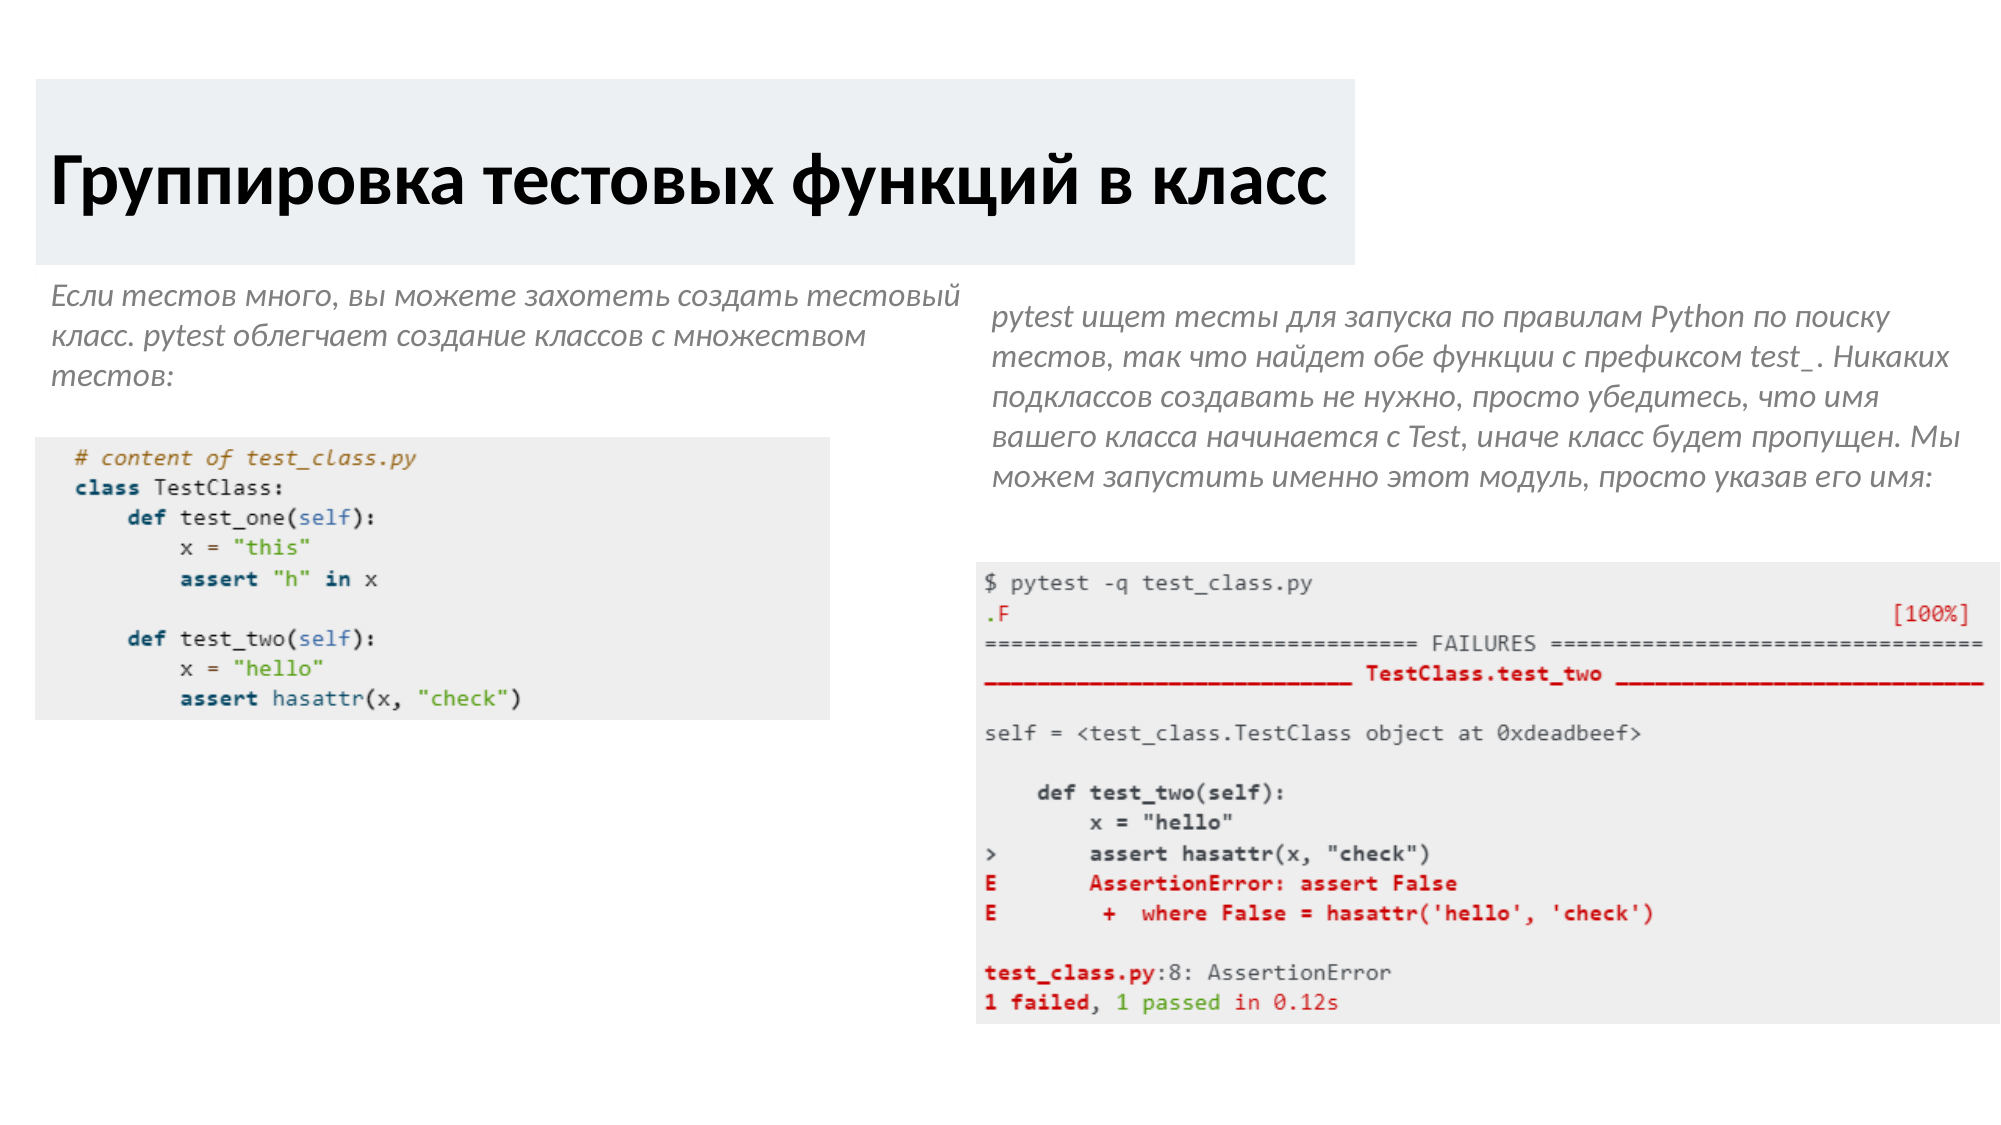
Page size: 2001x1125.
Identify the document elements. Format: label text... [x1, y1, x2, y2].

picture [976, 562, 2000, 1024]
text_box pytest ищет тесты для запуска по правилам Python по поиску тестов, так что найдет обе функции с префиксом test_. Никаких подклассов создавать не нужно, просто убедитесь, что имя вашего класса начинается с Test, иначе класс будет пропущен. Мы можем запустить именно этот модуль, просто указав его имя: [976, 265, 1977, 523]
text_box Если тестов много, вы можете захотеть создать тестовый класс. pytest облегчает создание классов с множеством тестов: [35, 265, 976, 402]
picture [35, 437, 830, 720]
title Группировка тестовых функций в класс [35, 79, 1356, 265]
